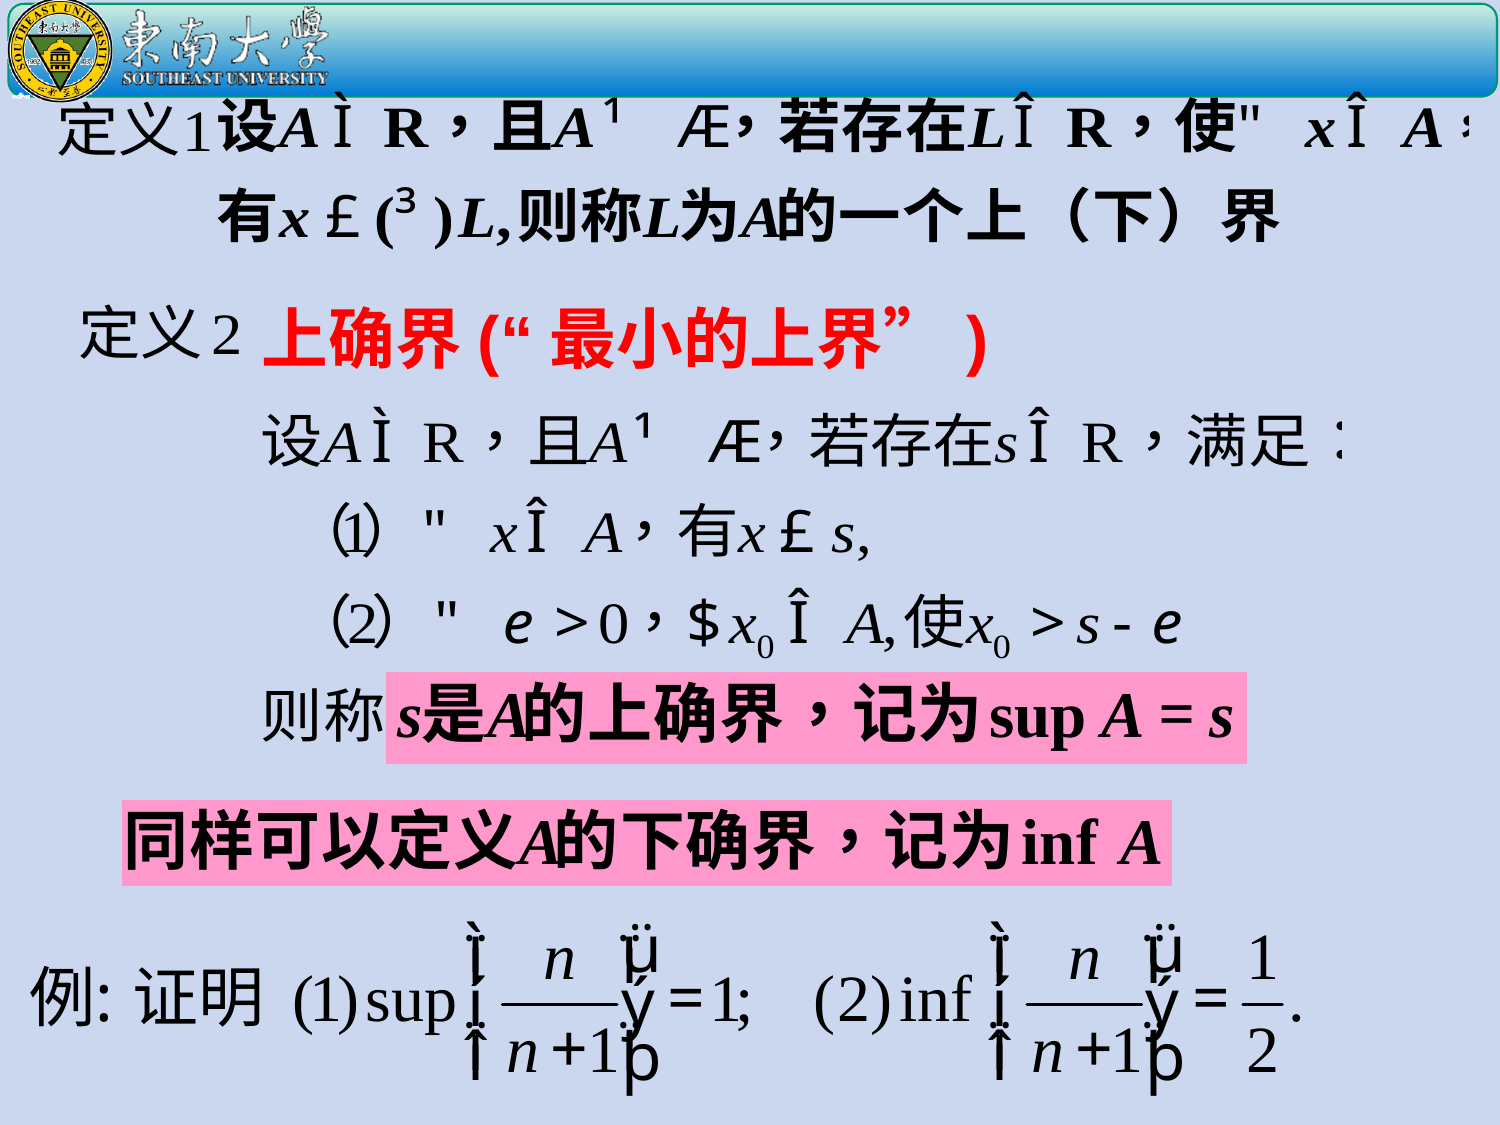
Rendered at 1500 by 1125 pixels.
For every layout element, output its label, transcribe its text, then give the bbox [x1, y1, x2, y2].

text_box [209, 86, 1469, 263]
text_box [385, 672, 1248, 765]
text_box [21, 911, 1315, 1099]
text_box 上确界(“最小的上界”) [246, 289, 1003, 385]
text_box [122, 799, 1172, 887]
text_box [71, 295, 254, 379]
picture [117, 0, 338, 92]
picture [7, 0, 113, 103]
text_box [254, 402, 1342, 755]
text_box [49, 92, 217, 176]
